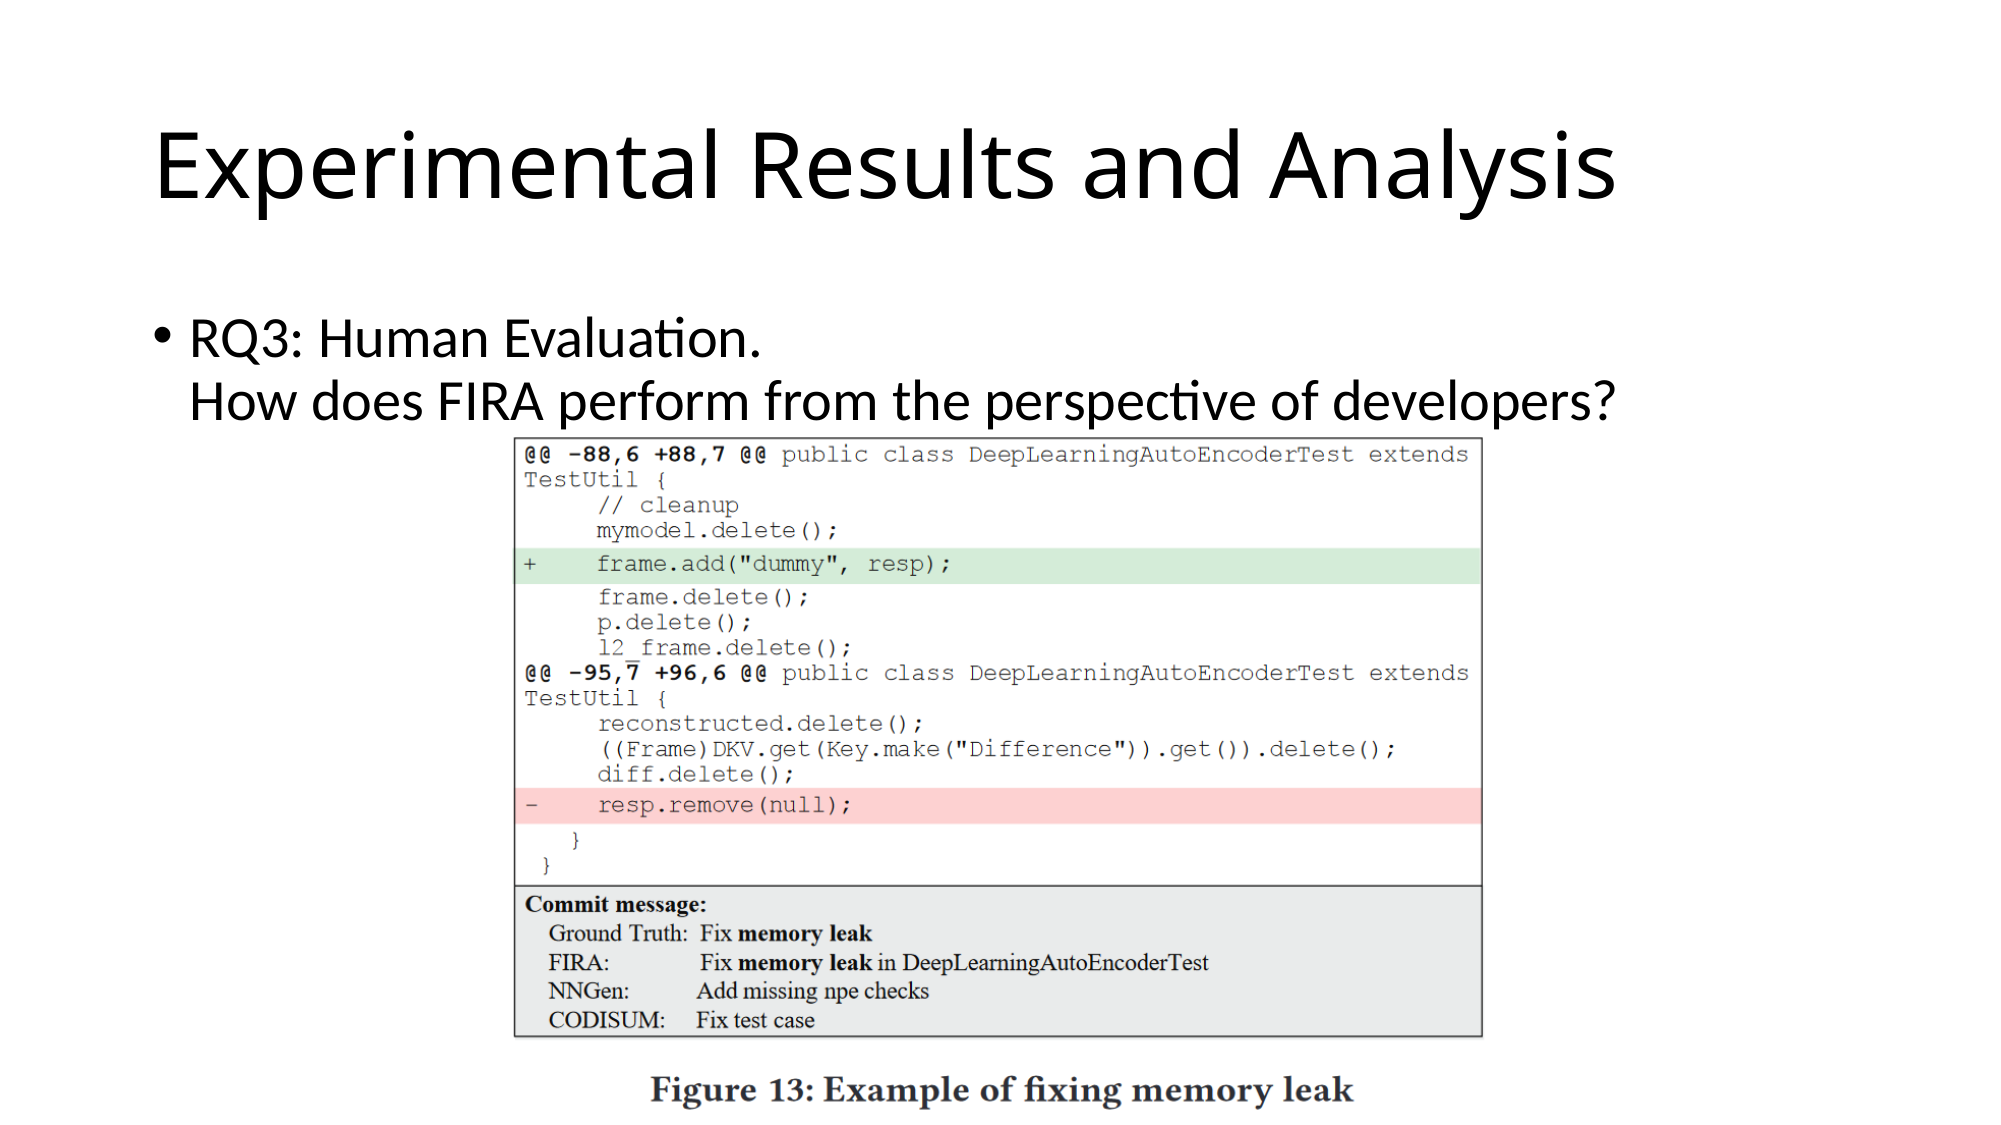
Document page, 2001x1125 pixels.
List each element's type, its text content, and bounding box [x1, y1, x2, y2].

list RQ3: Human Evaluation. How does FIRA perform from the perspective of developers? [137, 299, 1863, 1014]
picture [499, 417, 1500, 1125]
title Experimental Results and Analysis [137, 59, 1863, 278]
